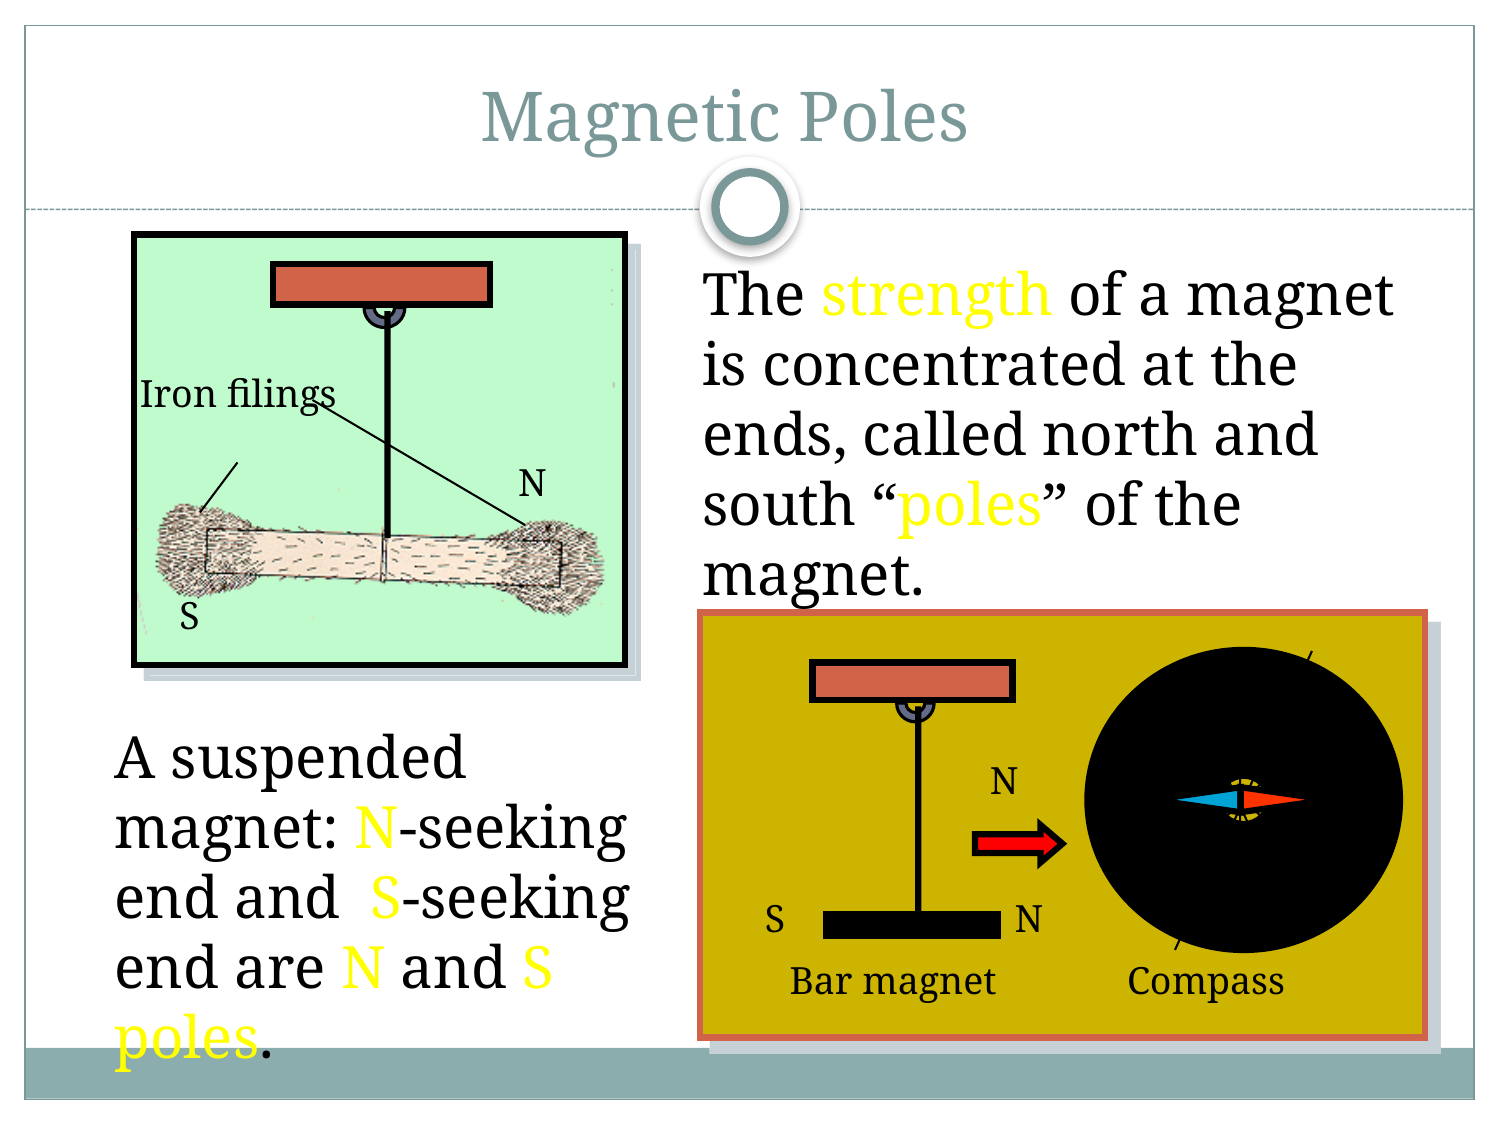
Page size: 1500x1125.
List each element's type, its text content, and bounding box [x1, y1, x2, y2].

text_box A suspended magnet: N-seeking end and S-seeking end are N and S poles. [99, 712, 700, 1078]
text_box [699, 612, 1426, 1038]
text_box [124, 237, 622, 662]
title Magnetic Poles [125, 0, 1325, 163]
text_box The strength of a magnet is concentrated at the ends, called north and south “poles” of the magnet. [687, 249, 1450, 615]
